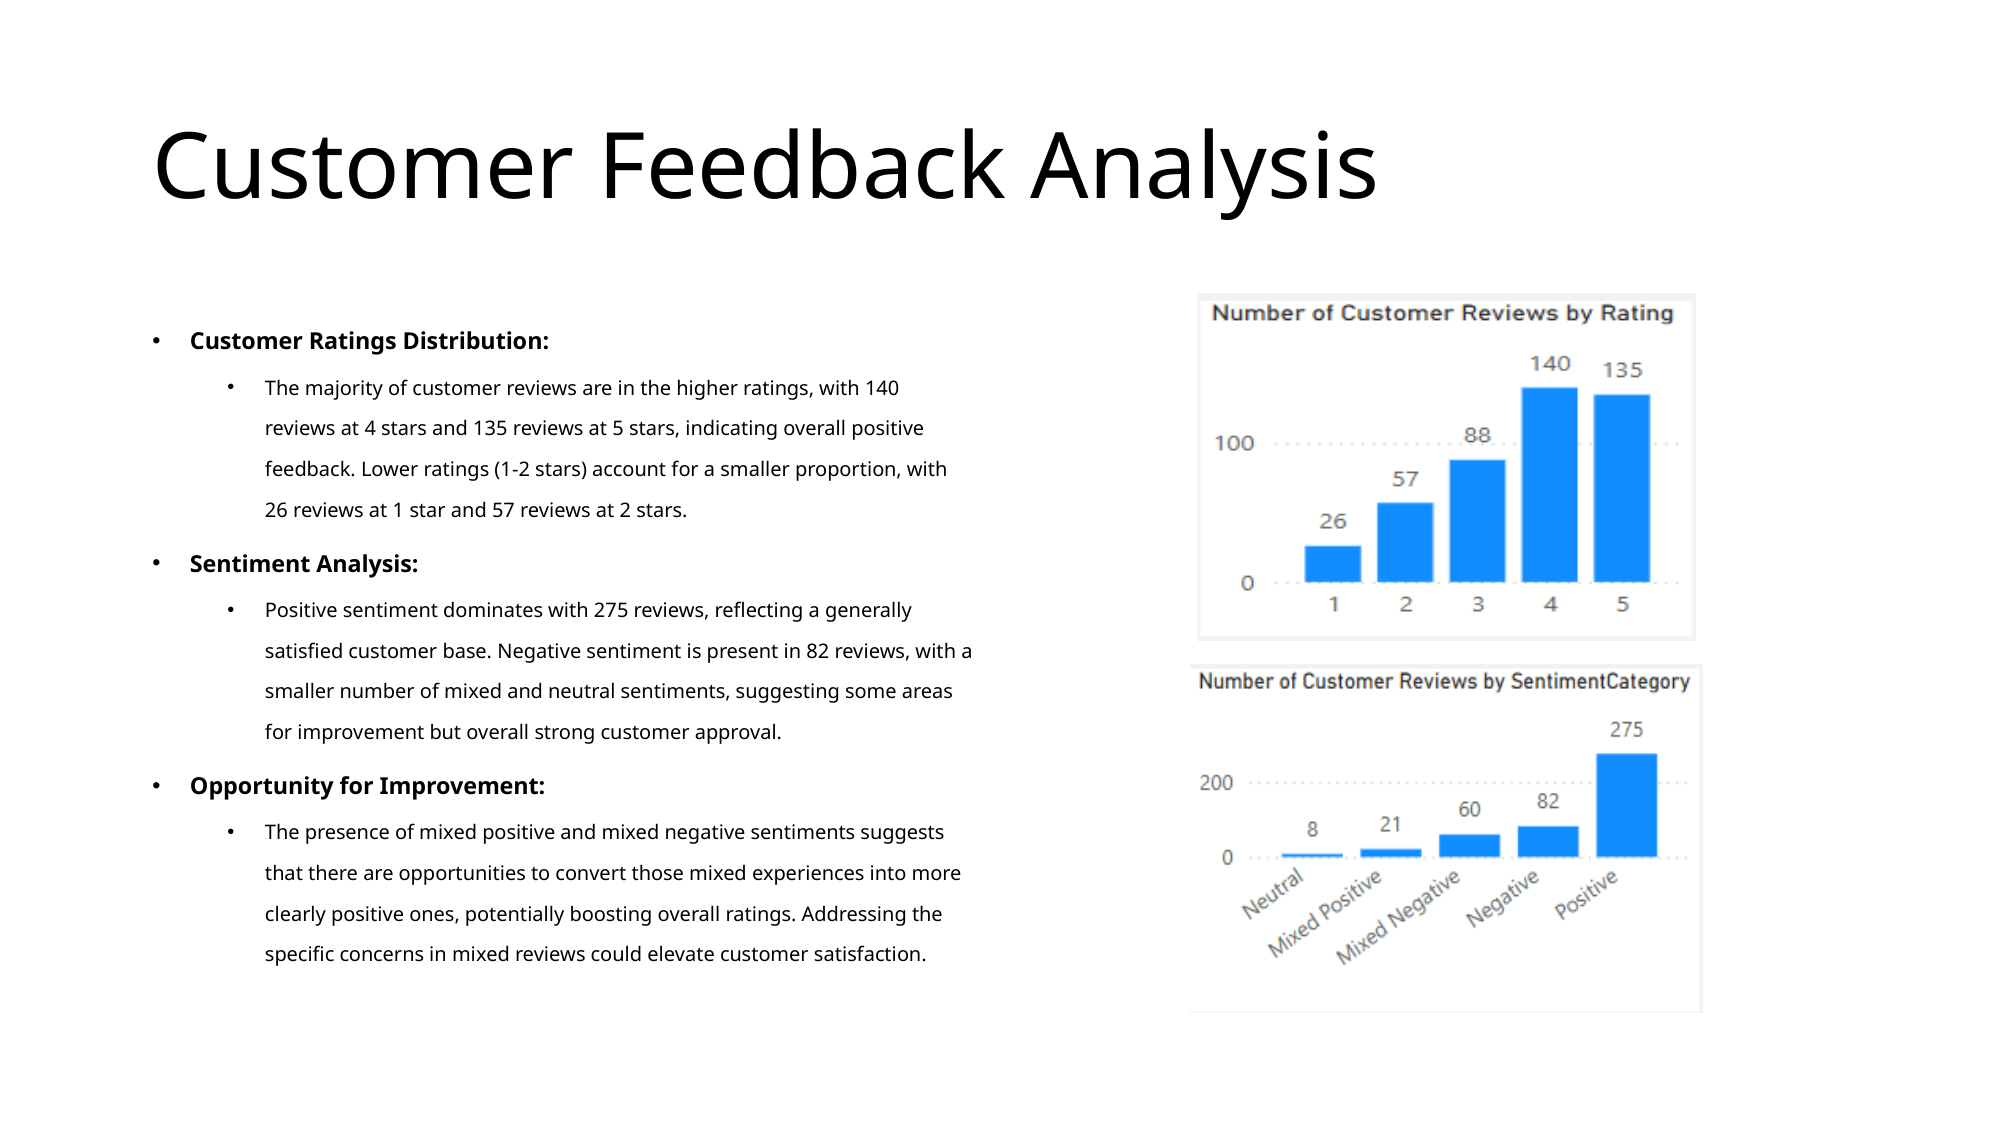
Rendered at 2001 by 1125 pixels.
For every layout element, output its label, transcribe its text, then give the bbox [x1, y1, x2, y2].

list Customer Ratings Distribution: The majority of customer reviews are in the higher ratings, with 140 reviews at 4 stars and 135 reviews at 5 stars, indicating overall positive feedback. Lower ratings (1-2 stars) account for a smaller proportion, with 26 reviews at 1 star and 57 reviews at 2 stars. Sentiment Analysis: Positive sentiment dominates with 275 reviews, reflecting a generally satisfied customer base. Negative sentiment is present in 82 reviews, with a smaller number of mixed and neutral sentiments, suggesting some areas for improvement but overall strong customer approval. Opportunity for Improvement: The presence of mixed positive and mixed negative sentiments suggests that there are opportunities to convert those mixed experiences into more clearly positive ones, potentially boosting overall ratings. Addressing the specific concerns in mixed reviews could elevate customer satisfaction. [137, 299, 988, 1014]
picture [1189, 664, 1703, 1013]
title Customer Feedback Analysis [137, 59, 1863, 278]
picture [1196, 292, 1696, 642]
